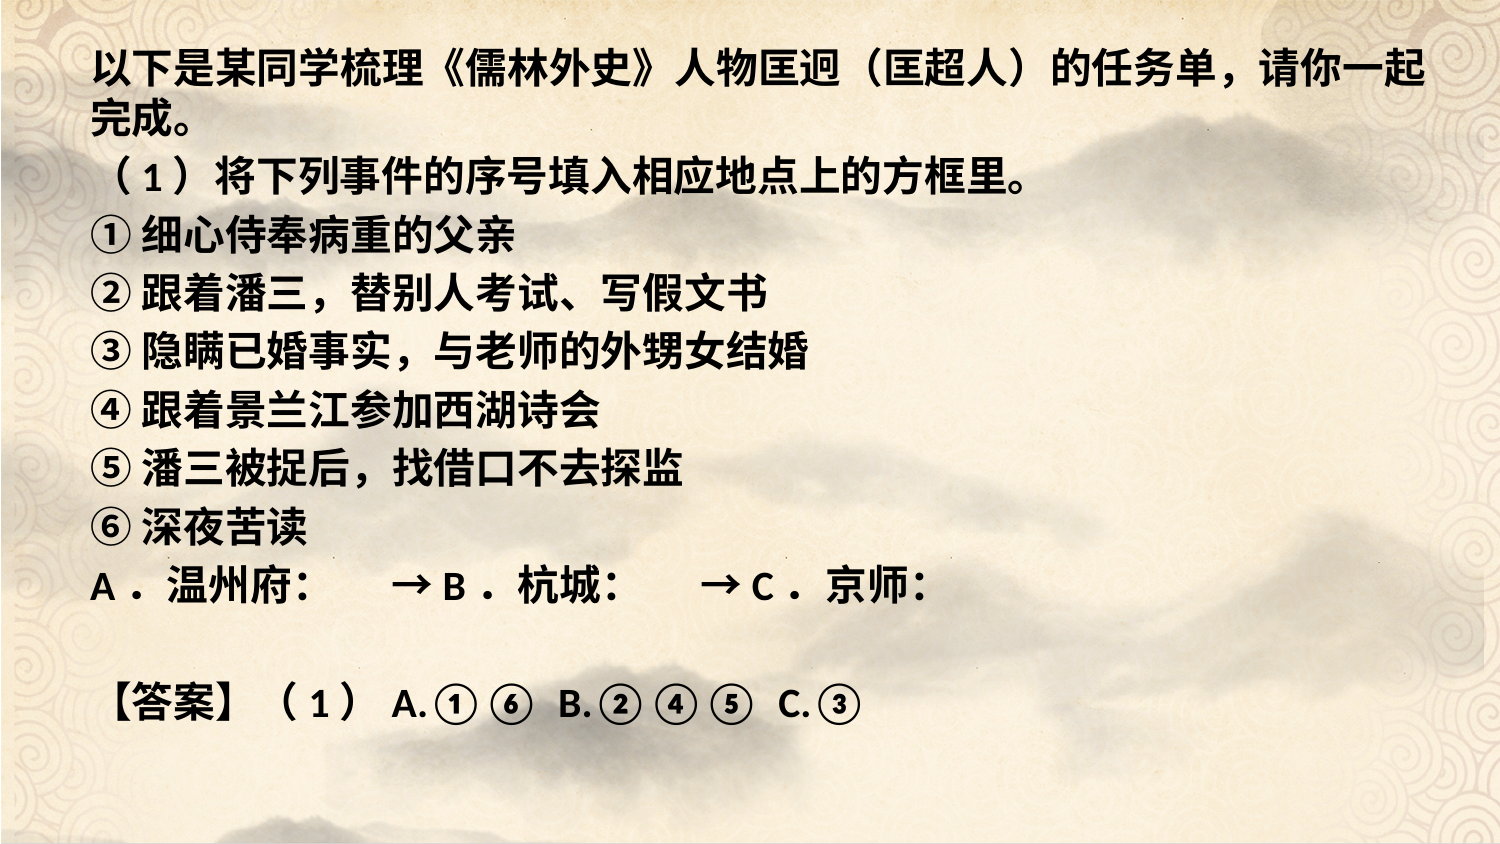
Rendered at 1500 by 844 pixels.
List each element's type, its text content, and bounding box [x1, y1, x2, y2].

list 以下是某同学梳理《儒林外史》人物匡迥（匡超人）的任务单，请你一起完成。 （1）将下列事件的序号填入相应地点上的方框里。 ①细心侍奉病重的父亲 ②跟着潘三，替别人考试、写假文书 ③隐瞒已婚事实，与老师的外甥女结婚 ④跟着景兰江参加西湖诗会 ⑤潘三被捉后，找借口不去探监 ⑥深夜苦读 A．温州府： →B．杭城： →C．京师： 【答案】（1）A.①⑥ B.②④⑤ C.③ [75, 34, 1450, 754]
picture [0, 0, 1500, 844]
